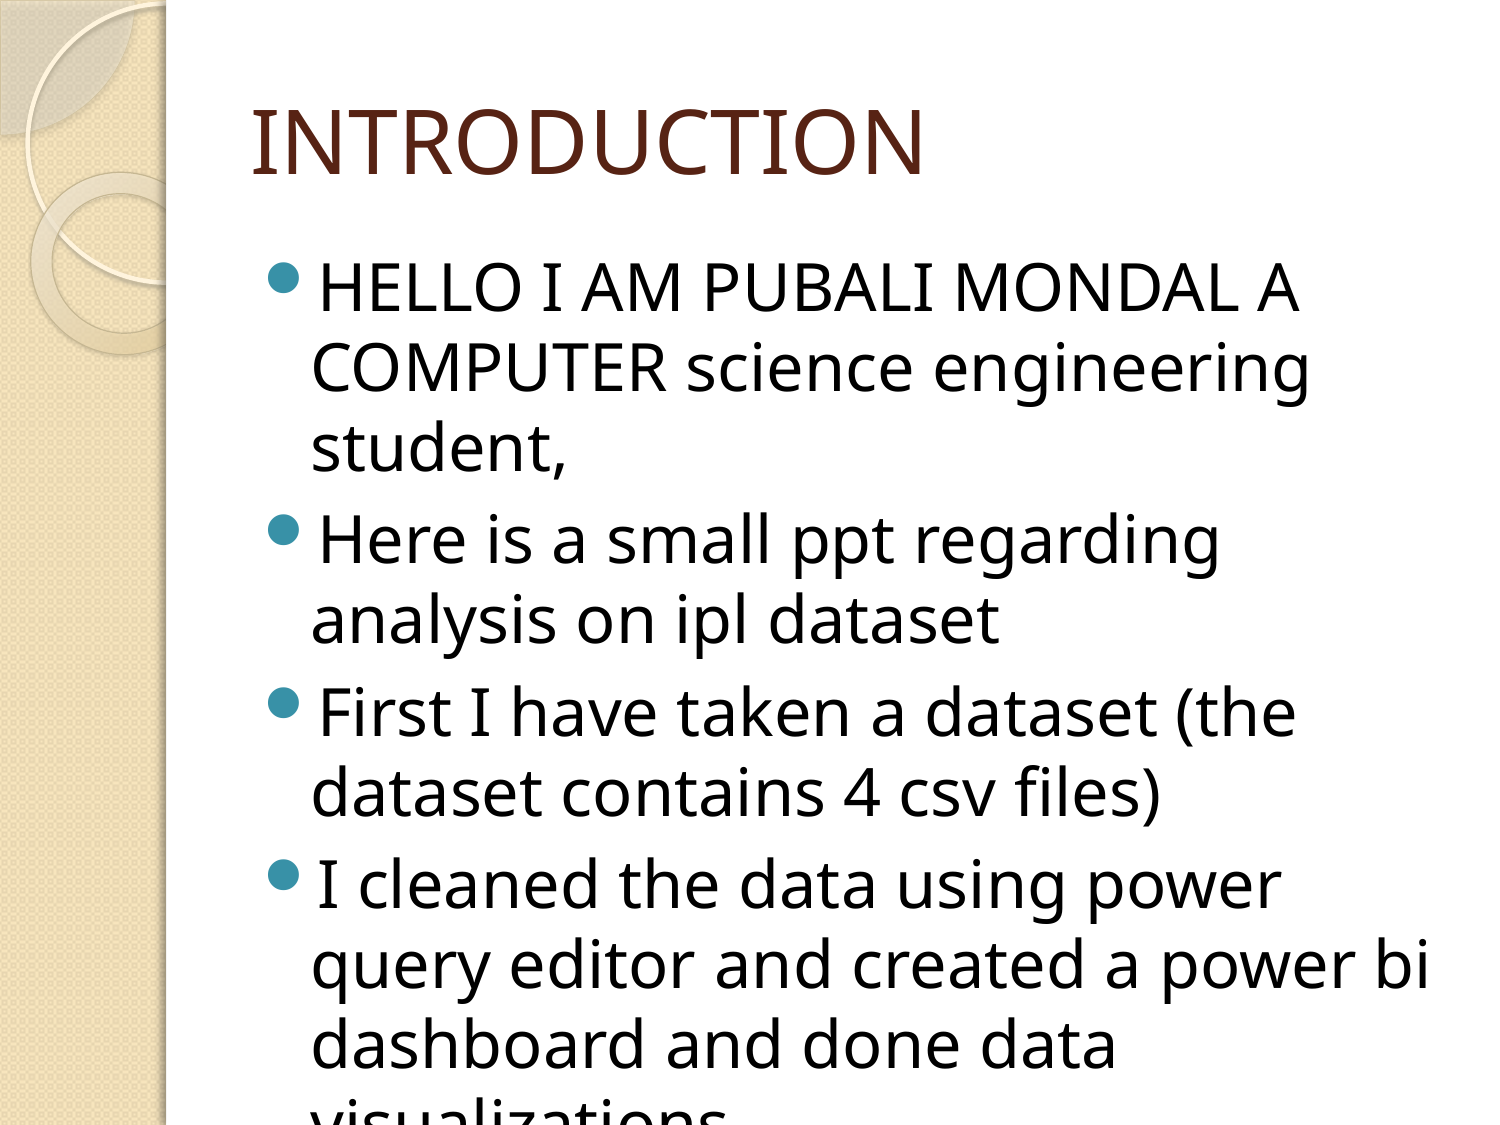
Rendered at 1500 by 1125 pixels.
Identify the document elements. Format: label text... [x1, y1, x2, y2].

title INTRODUCTION [235, 45, 1466, 233]
list HELLO I AM PUBALI MONDAL A COMPUTER science engineering student, Here is a small ppt regarding analysis on ipl dataset First I have taken a dataset (the dataset contains 4 csv files) I cleaned the data using power query editor and created a power bi dashboard and done data visualizations [235, 237, 1466, 1025]
